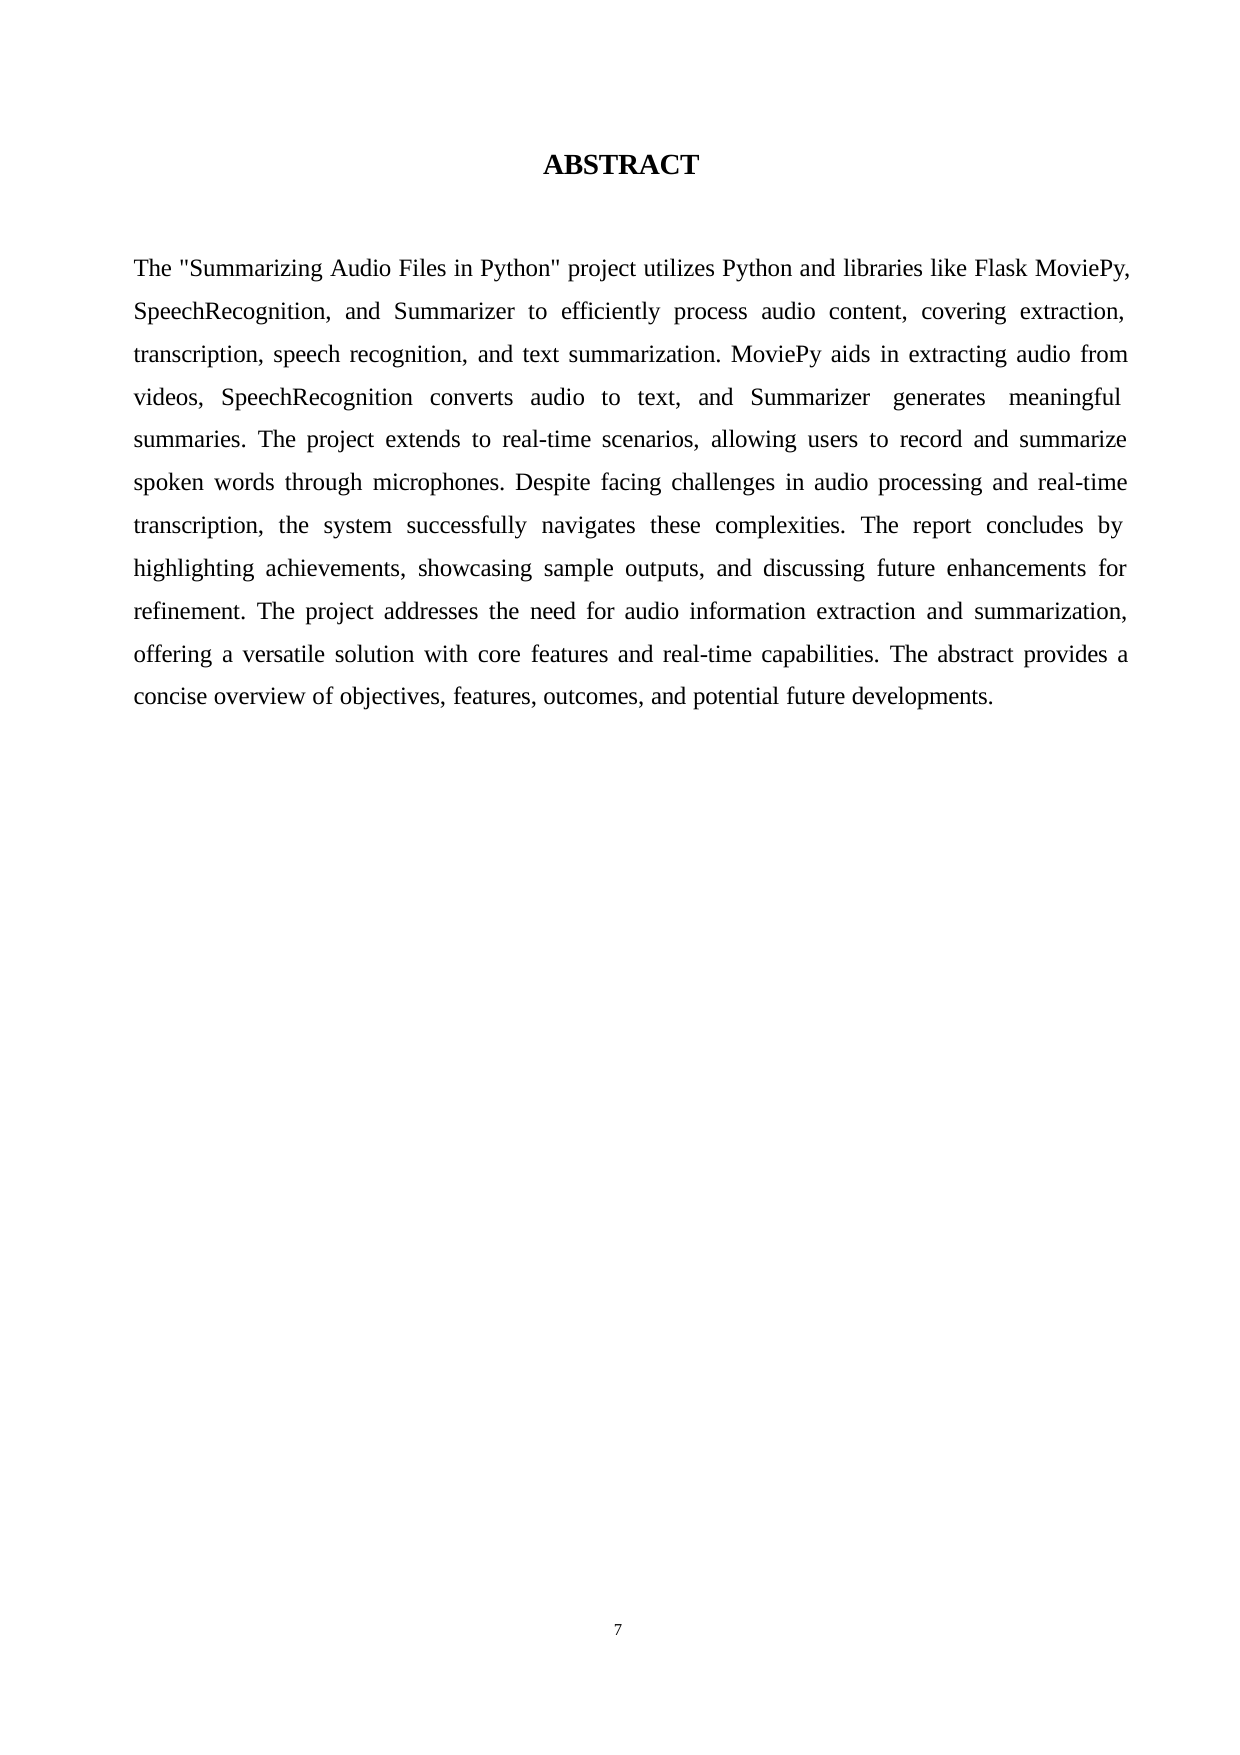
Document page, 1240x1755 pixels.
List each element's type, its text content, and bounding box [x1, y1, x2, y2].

text_box ABSTRACT The "Summarizing Audio Files in Python" project utilizes Python and libraries like Flask MoviePy, SpeechRecognition, and Summarizer to efficiently process audio content, covering extraction, transcription, speech recognition, and text summarization. MoviePy aids in extracting audio from videos, SpeechRecognition converts audio to text, and Summarizer generates meaningful summaries. The project extends to real-time scenarios, allowing users to record and summarize spoken words through microphones. Despite facing challenges in audio processing and real-time transcription, the system successfully navigates these complexities. The report concludes by highlighting achievements, showcasing sample outputs, and discussing future enhancements for refinement. The project addresses the need for audio information extraction and summarization, offering a versatile solution with core features and real-time capabilities. The abstract provides a concise overview of objectives, features, outcomes, and potential future developments. [131, 143, 1139, 710]
text_box 7 [607, 1618, 632, 1639]
